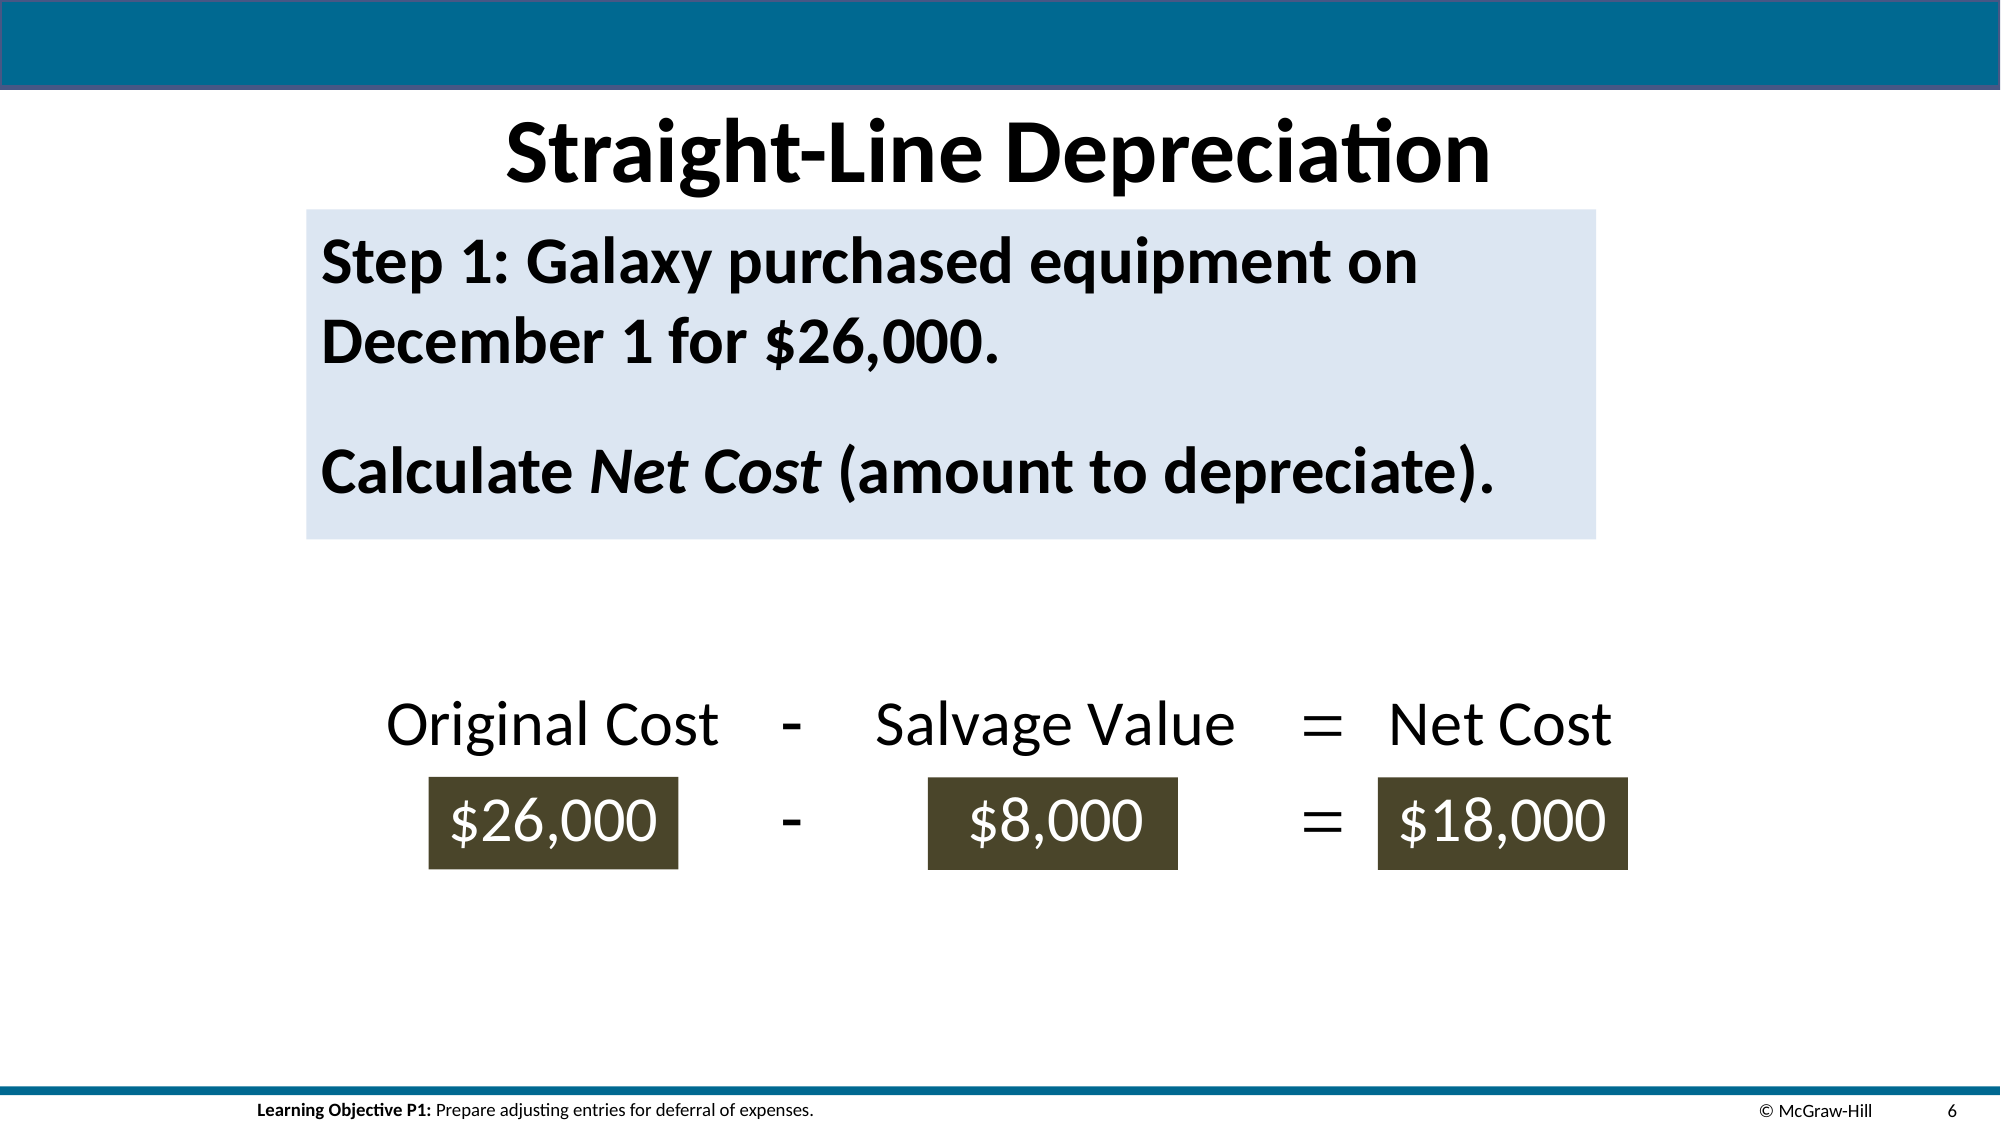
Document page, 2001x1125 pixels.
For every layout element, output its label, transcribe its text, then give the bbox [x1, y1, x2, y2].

list Learning Objective P1: Prepare adjusting entries for deferral of expenses. [255, 1096, 830, 1123]
title Straight-Line Depreciation [75, 90, 1925, 202]
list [382, 687, 1618, 868]
slide_number 6 [1886, 1094, 1965, 1125]
text_box [1377, 776, 1629, 871]
list Step 1: Galaxy purchased equipment on December 1 for $26,000. Calculate Net Cost (amount to depreciate). [306, 209, 1597, 540]
